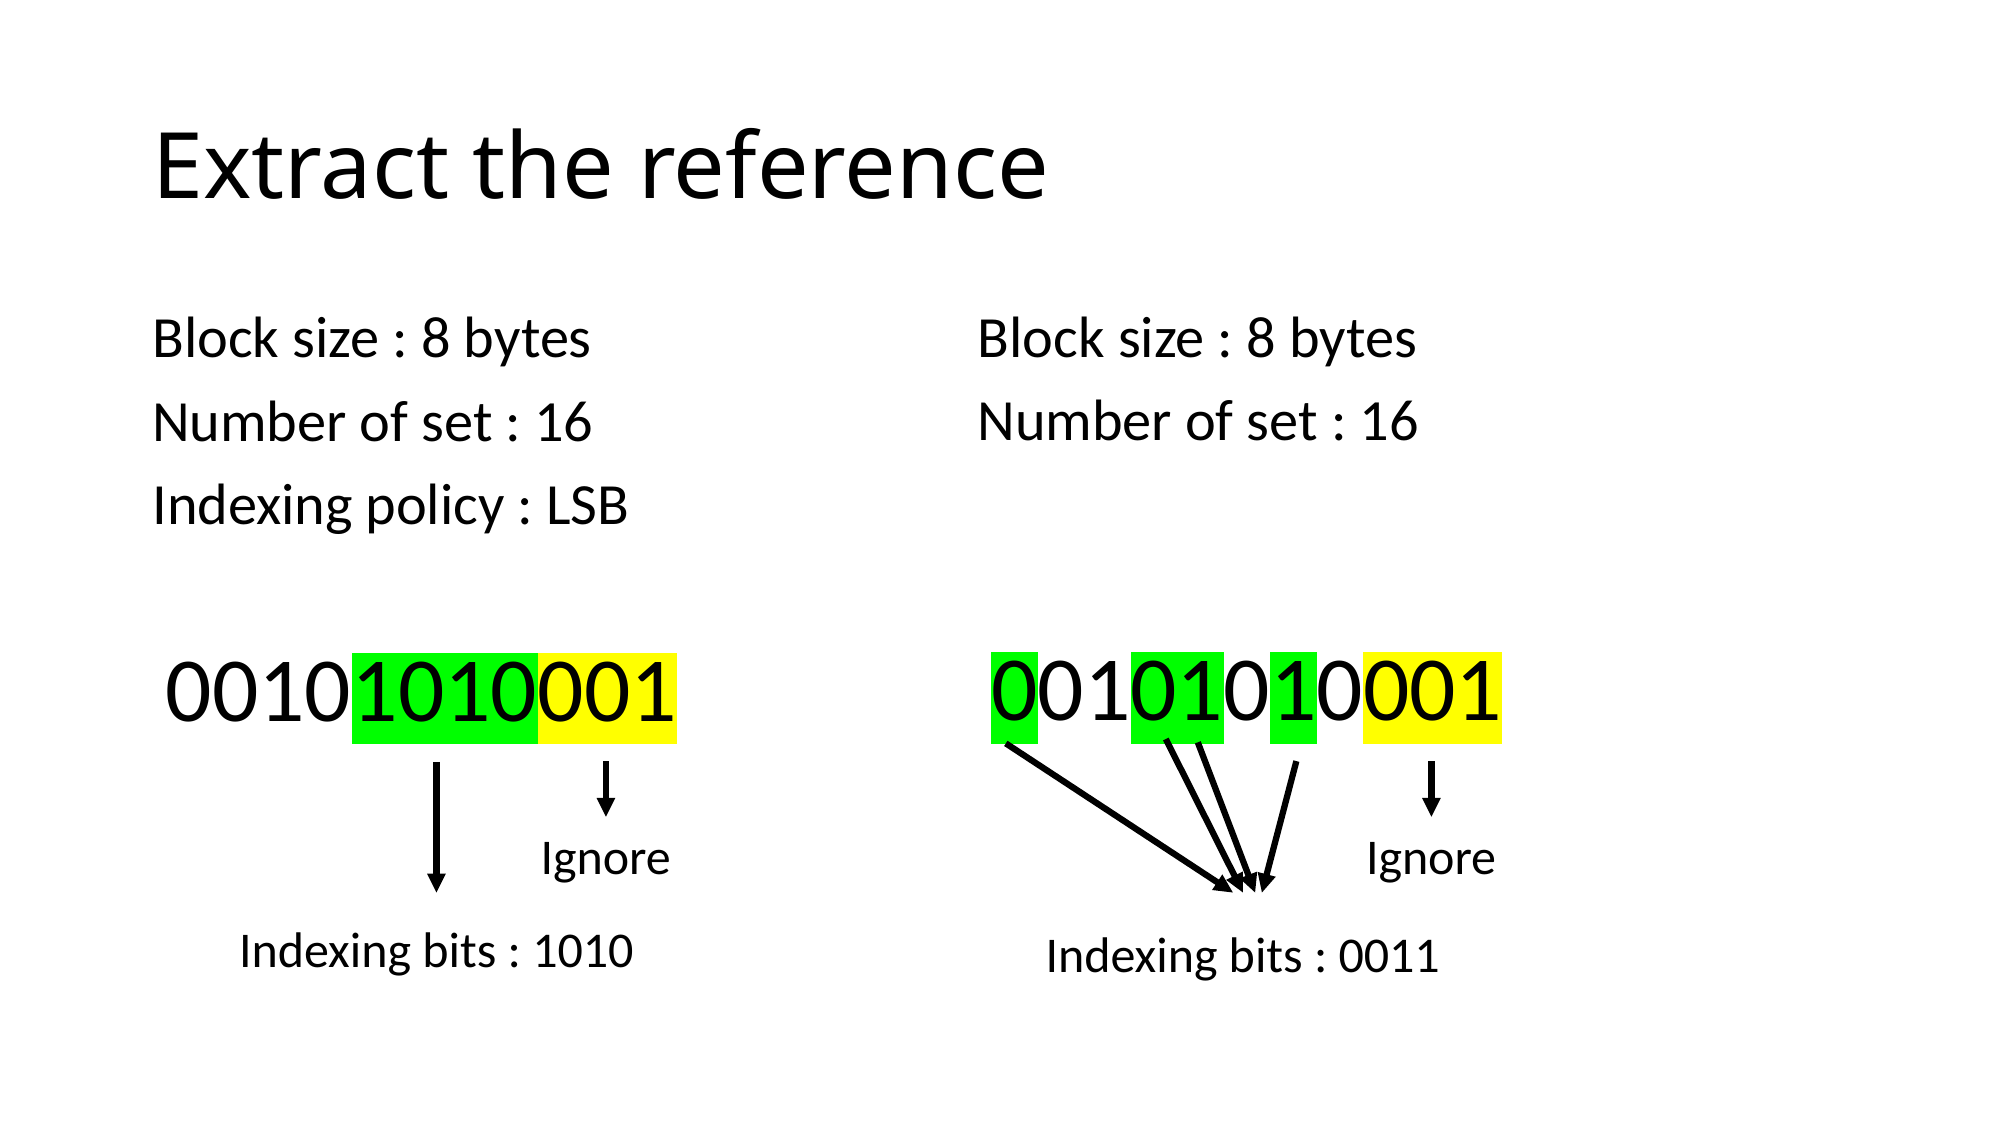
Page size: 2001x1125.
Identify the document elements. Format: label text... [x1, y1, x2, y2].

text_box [1243, 742, 1256, 893]
text_box Ignore [525, 816, 686, 892]
text_box Block size : 8 bytes Number of set : 16 00101010001 [962, 299, 1600, 1014]
text_box Indexing bits : 1010 [224, 910, 649, 985]
title Extract the reference [137, 59, 1863, 278]
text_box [1261, 761, 1297, 893]
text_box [1165, 738, 1243, 893]
text_box Indexing bits : 0011 [1030, 914, 1455, 990]
text_box Ignore [1351, 816, 1512, 892]
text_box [1005, 743, 1233, 893]
list Block size : 8 bytes Number of set : 16 Indexing policy : LSB 00101010001 [137, 299, 775, 1014]
